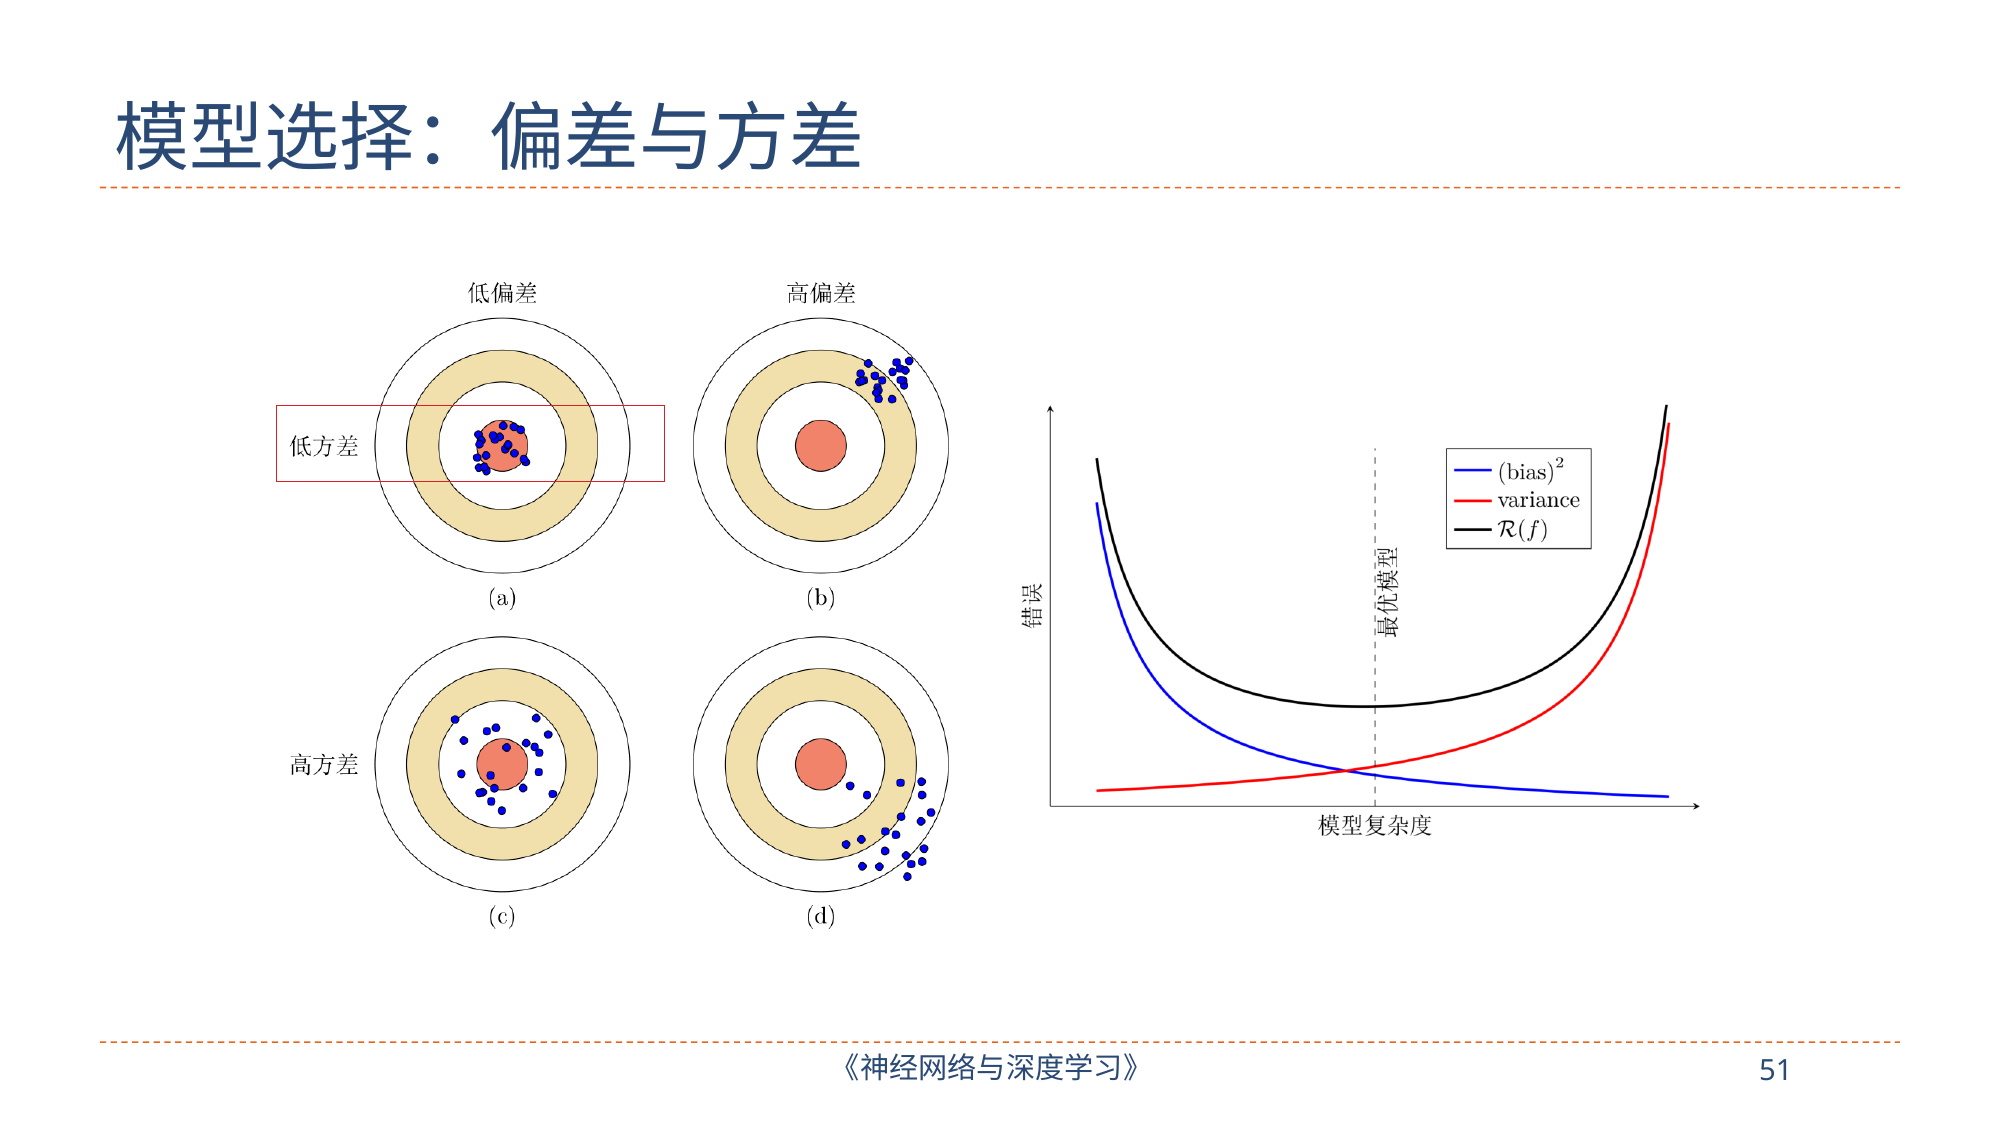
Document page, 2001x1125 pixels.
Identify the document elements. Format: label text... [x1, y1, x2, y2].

title 模型选择：偏差与方差 [99, 24, 1900, 188]
picture [251, 262, 1718, 938]
